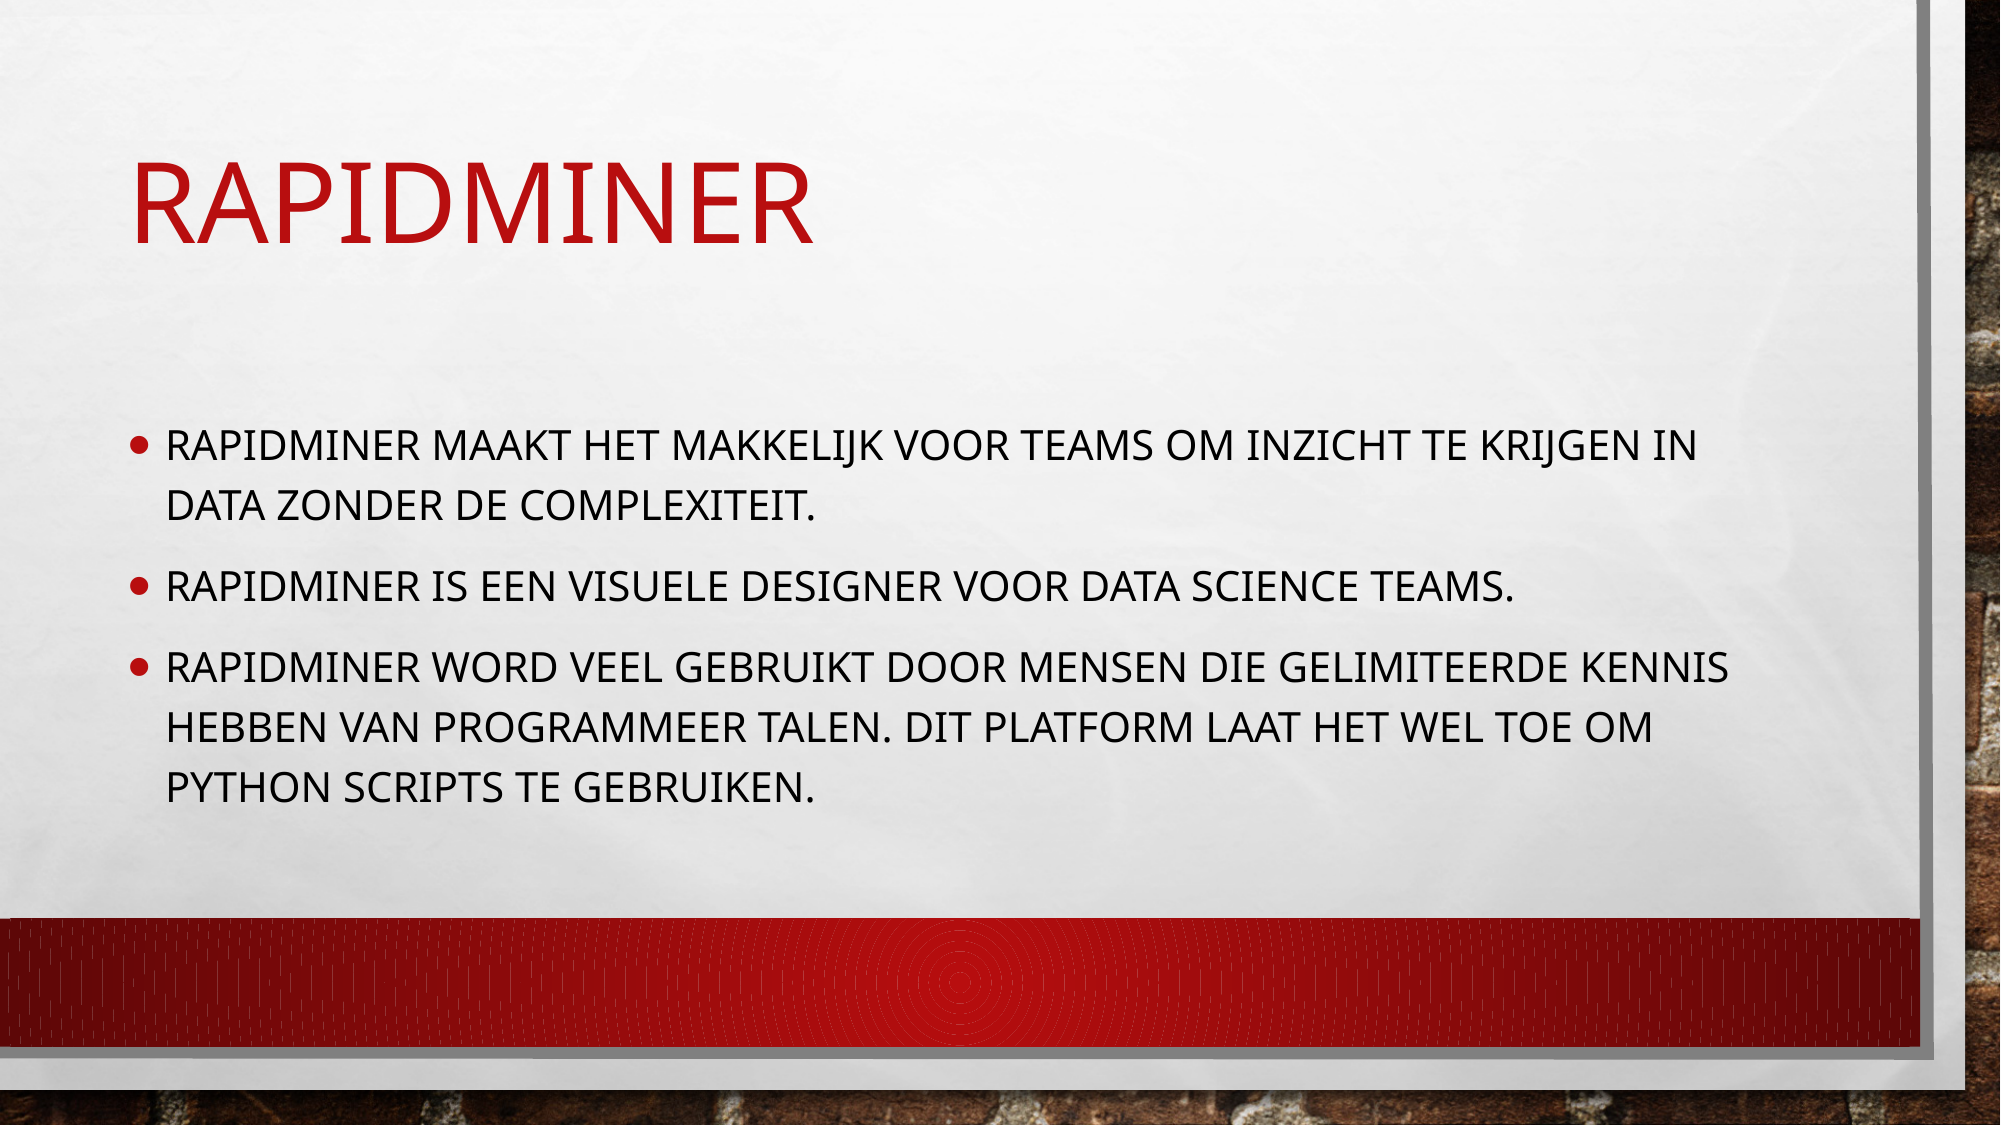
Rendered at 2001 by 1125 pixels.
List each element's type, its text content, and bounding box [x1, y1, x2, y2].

picture [0, 0, 2000, 1125]
title Rapidminer [112, 112, 1818, 302]
list Rapidminer maakt het makkelijk voor teams om inzicht te krijgen in data zonder de complexiteit. Rapidminer is een visuele designer voor data science teams. Rapidminer word veel gebruikt door mensen die gelimiteerde kennis hebben van programmeer talen. Dit platform laat het wel toe om python scripts te gebruiken. [112, 338, 1818, 882]
